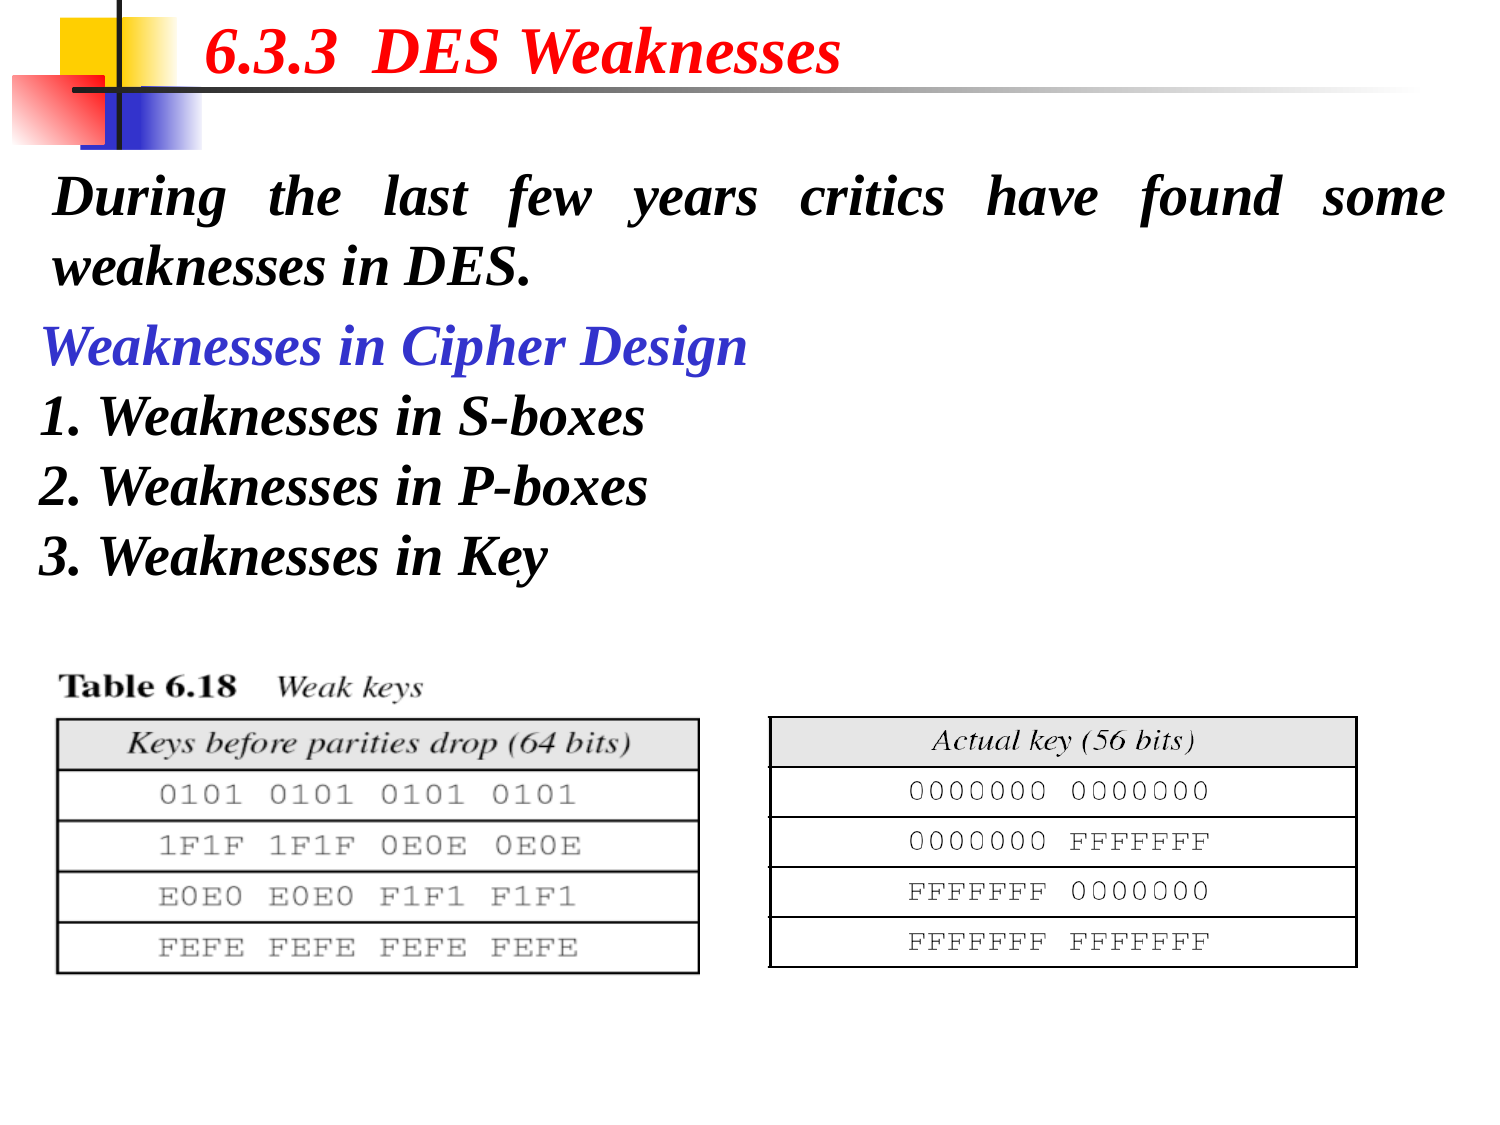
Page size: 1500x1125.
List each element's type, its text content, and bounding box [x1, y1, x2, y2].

text_box [12, 75, 105, 145]
text_box [859, 87, 1423, 93]
text_box [60, 17, 116, 86]
text_box [116, 0, 122, 87]
text_box [141, 93, 202, 149]
picture [37, 662, 701, 988]
text_box [116, 93, 122, 149]
text_box [122, 93, 141, 149]
text_box Weaknesses in Cipher Design 1. Weaknesses in S-boxes 2. Weaknesses in P-boxes 3. Weaknesses in Key [24, 299, 1450, 595]
text_box During the last few years critics have found some weaknesses in DES. [37, 149, 1463, 305]
text_box [122, 17, 177, 86]
text_box 6.3.3 DES Weaknesses [190, 0, 859, 95]
text_box [72, 87, 190, 93]
text_box [80, 93, 116, 149]
picture [767, 662, 1376, 988]
